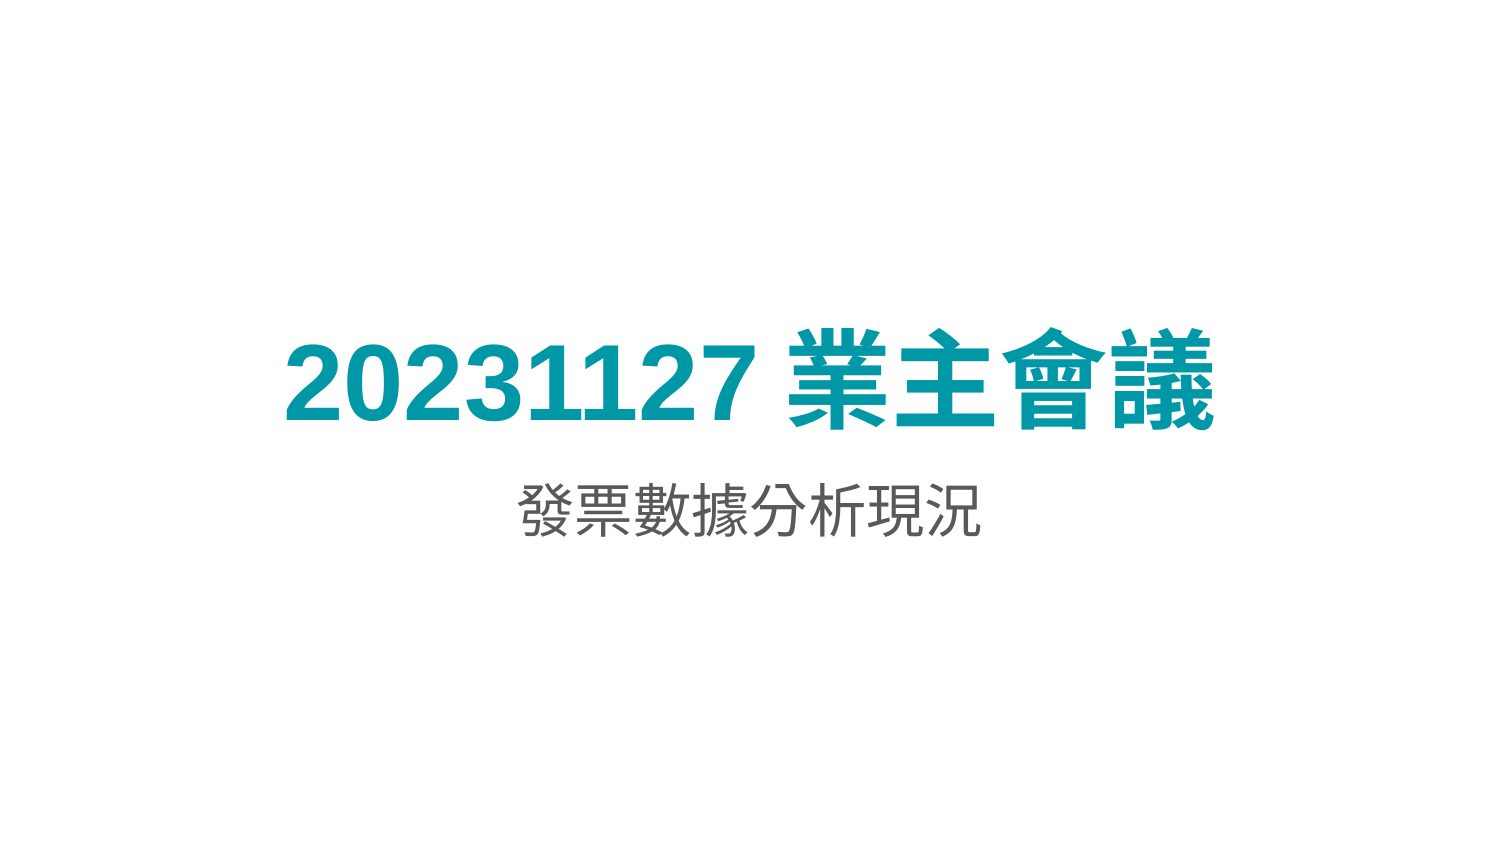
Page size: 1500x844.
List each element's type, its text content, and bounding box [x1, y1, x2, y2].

title 20231127業主會議 [51, 122, 1449, 459]
subtitle 發票數據分析現況 [51, 464, 1449, 595]
